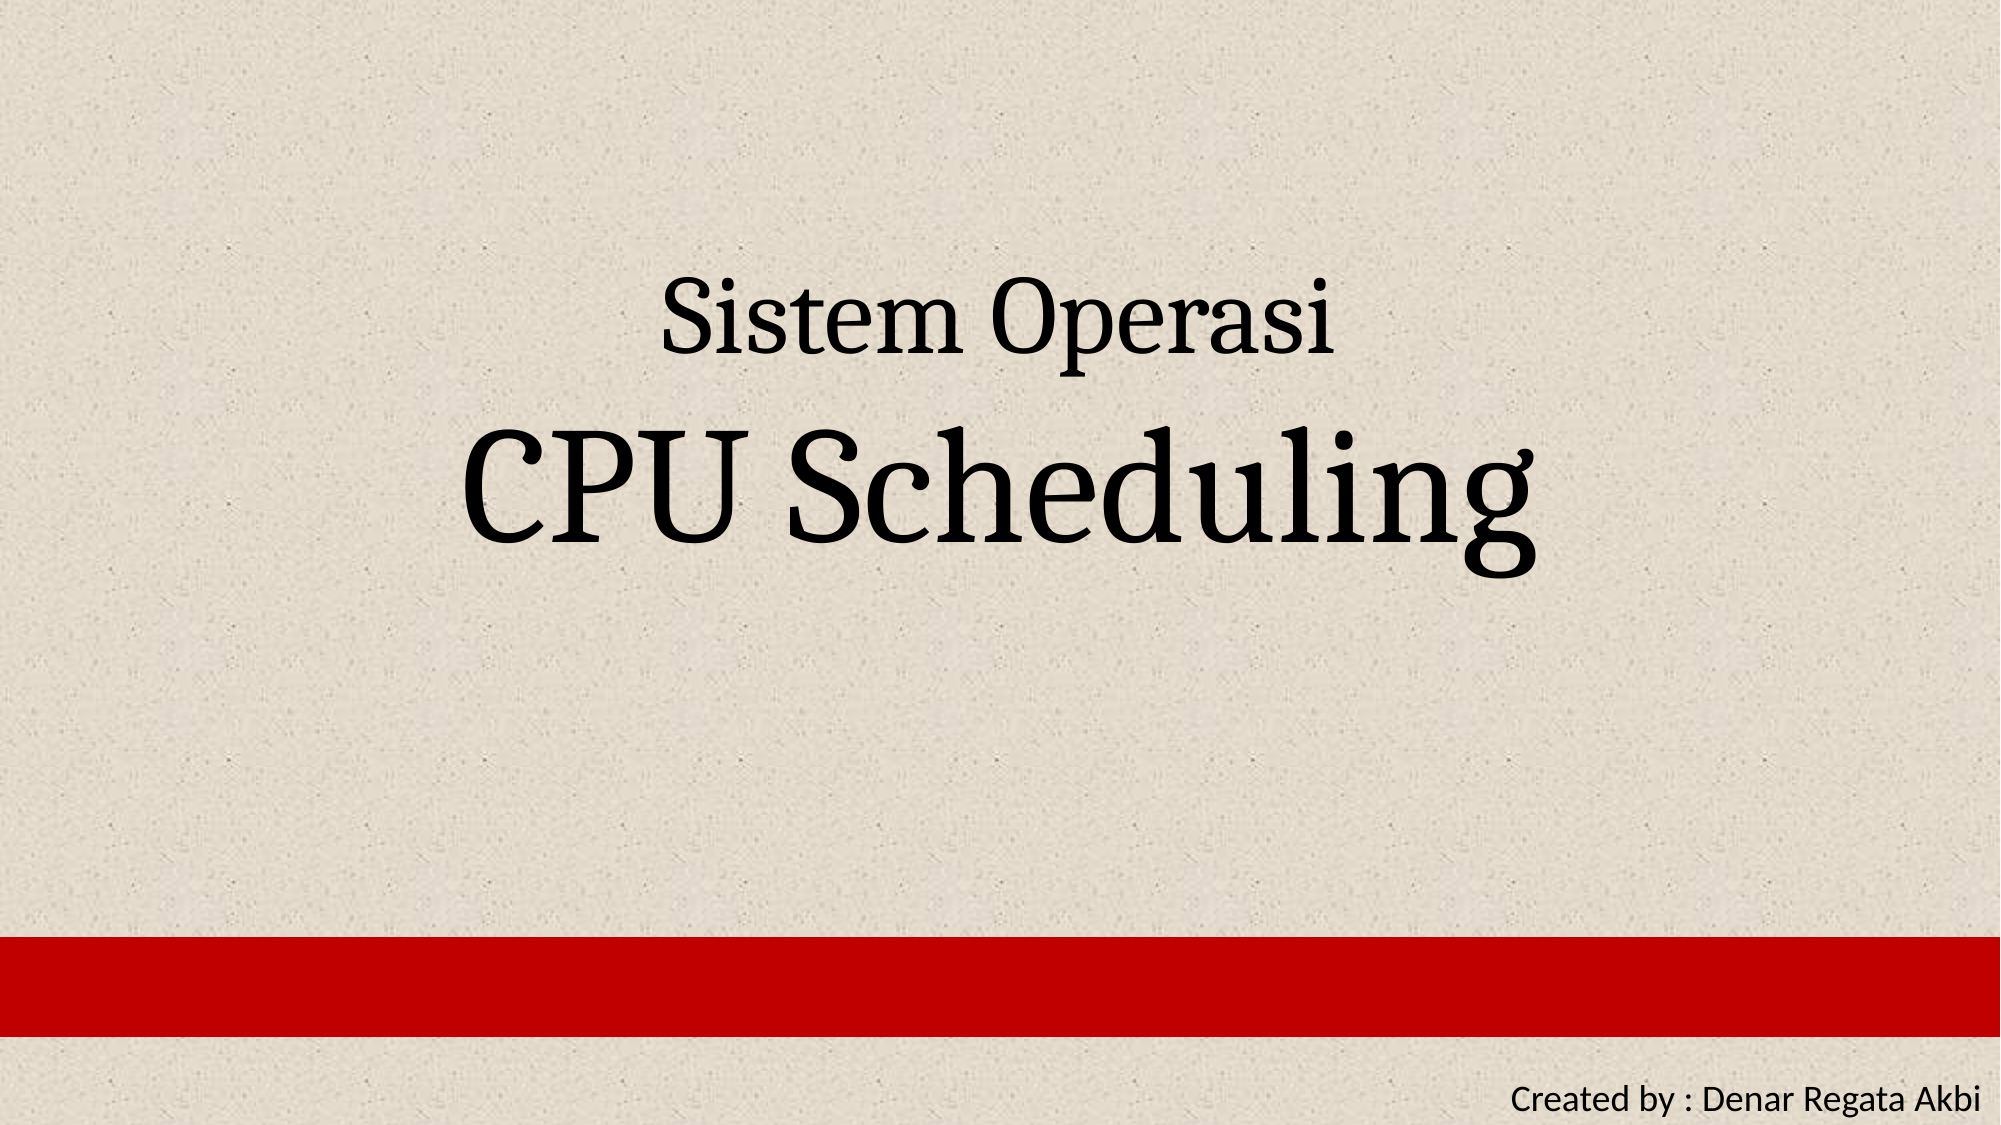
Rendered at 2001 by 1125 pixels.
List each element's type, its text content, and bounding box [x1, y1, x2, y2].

text_box [0, 937, 2000, 1037]
picture [0, 0, 2001, 1125]
text_box Sistem Operasi CPU Scheduling [446, 233, 1554, 584]
text_box Created by : Denar Regata Akbi [1495, 1066, 1997, 1125]
